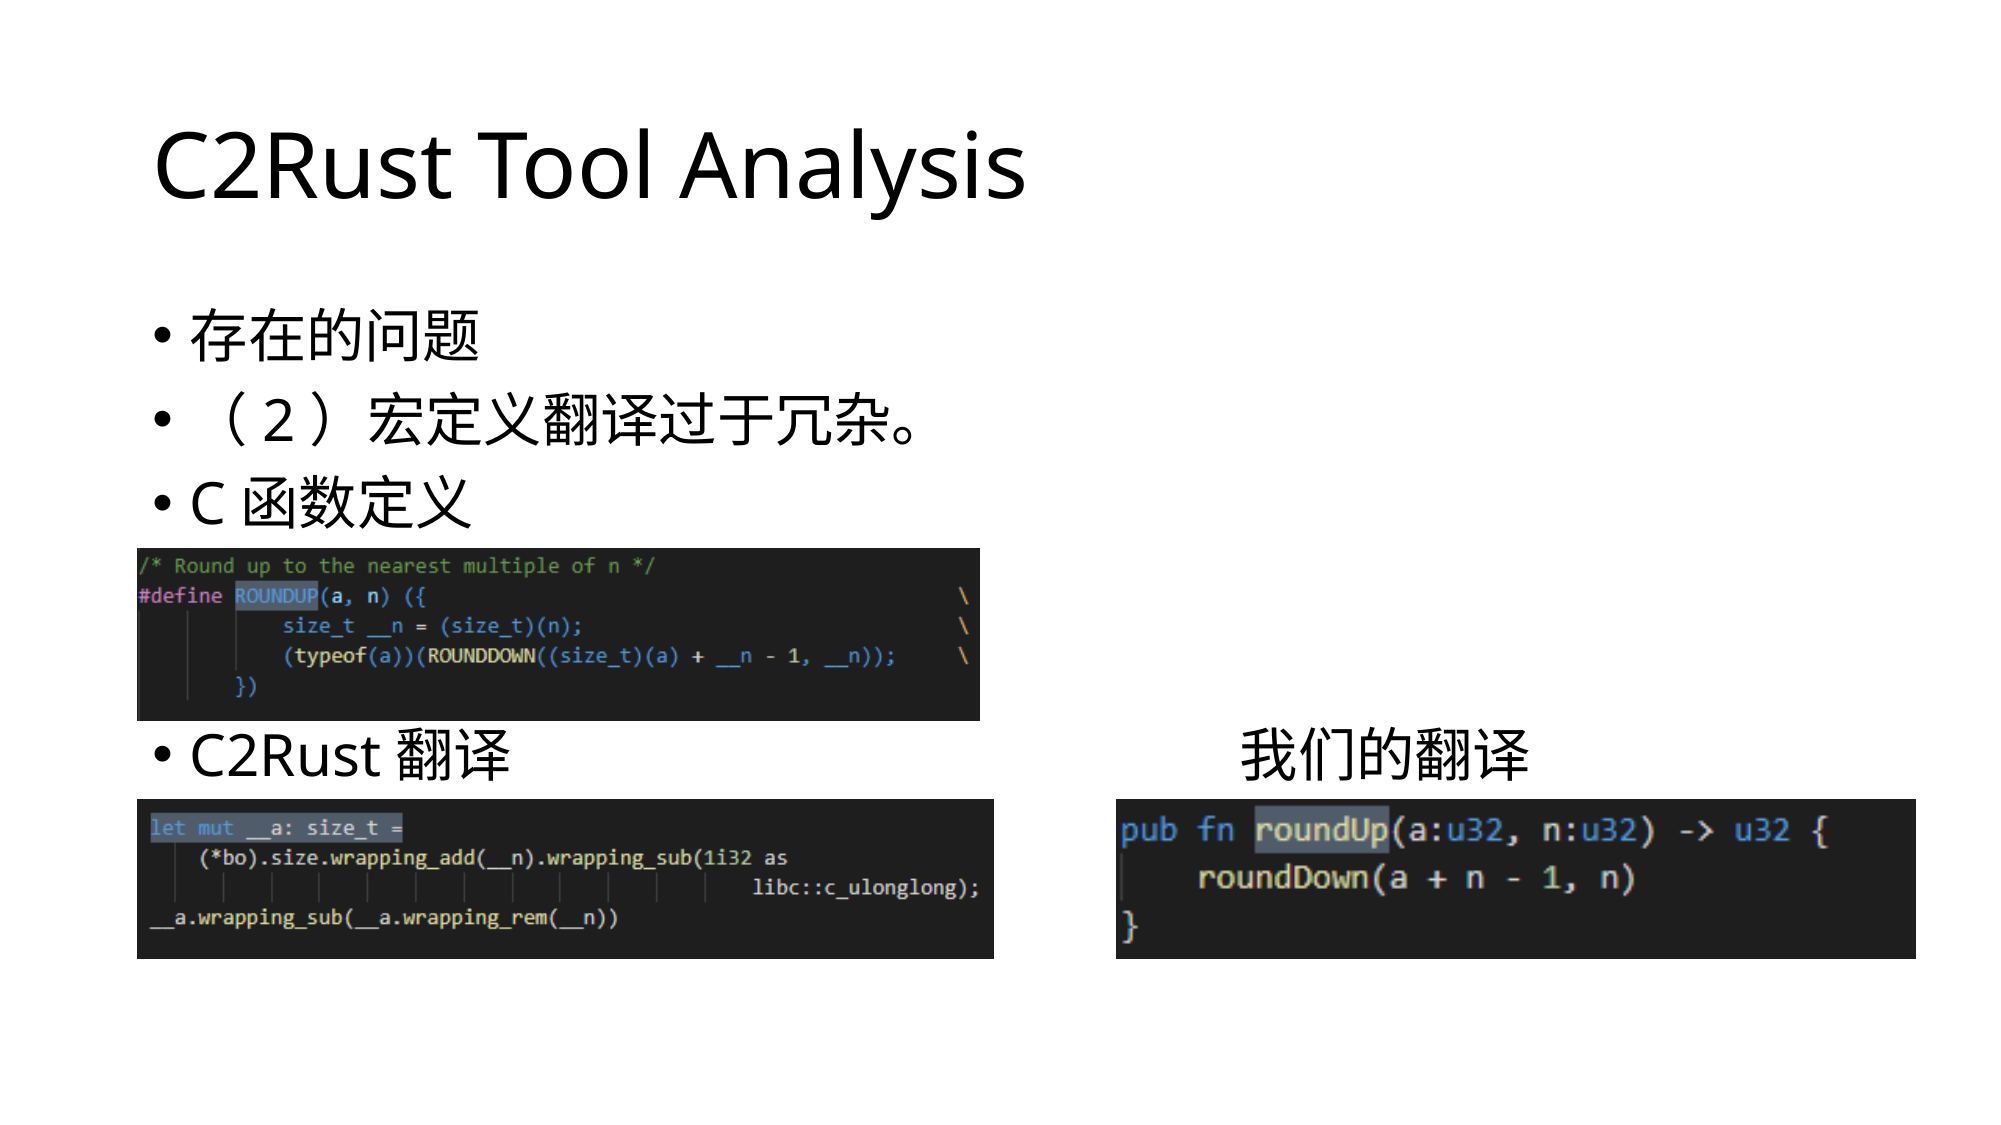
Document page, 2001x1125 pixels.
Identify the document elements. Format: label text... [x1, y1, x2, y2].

picture [1116, 799, 1916, 959]
title C2Rust Tool Analysis [137, 59, 1863, 278]
picture [137, 548, 980, 721]
picture [137, 799, 994, 959]
list 存在的问题 （2）宏定义翻译过于冗杂。 C函数定义 C2Rust翻译 我们的翻译 [137, 299, 1863, 1014]
